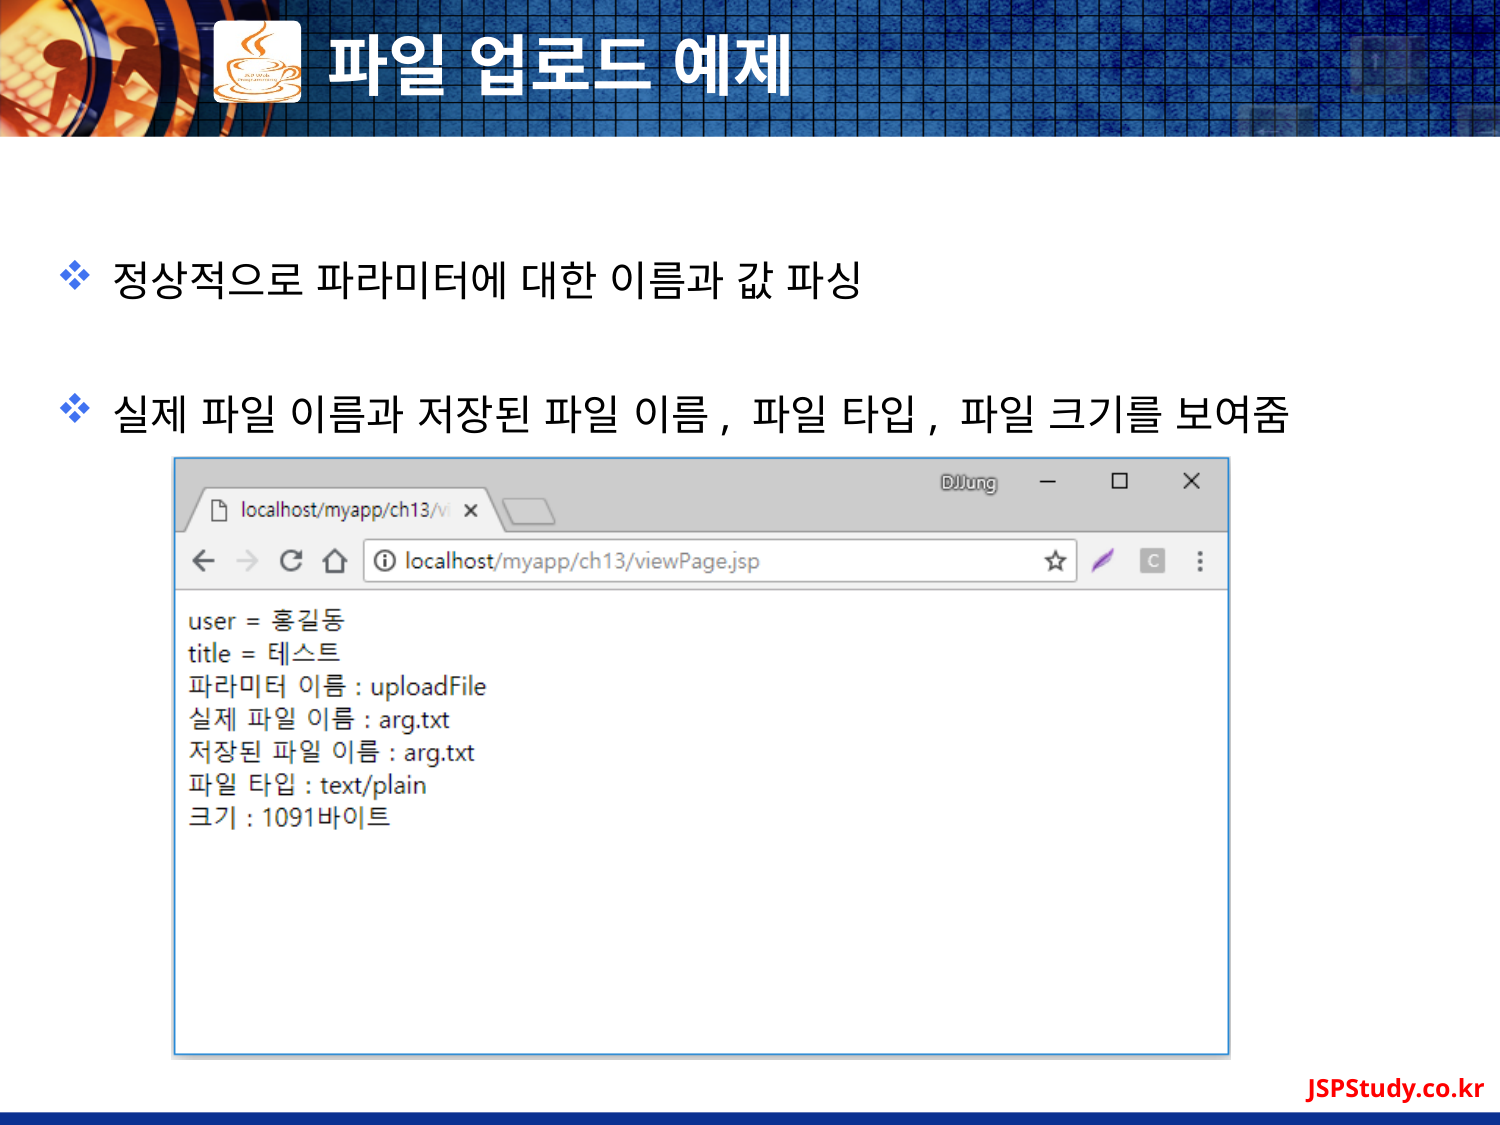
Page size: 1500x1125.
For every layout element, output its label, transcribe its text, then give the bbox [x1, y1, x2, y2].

footer JSPStudy.co.kr [1024, 1064, 1500, 1118]
title 파일 업로드 예제 [312, 17, 1388, 111]
picture [170, 455, 1232, 1060]
picture [0, 0, 1500, 138]
text_box 정상적으로 파라미터에 대한 이름과 값 파싱 실제 파일 이름과 저장된 파일 이름, 파일 타입, 파일 크기를 보여줌 [41, 172, 1400, 563]
